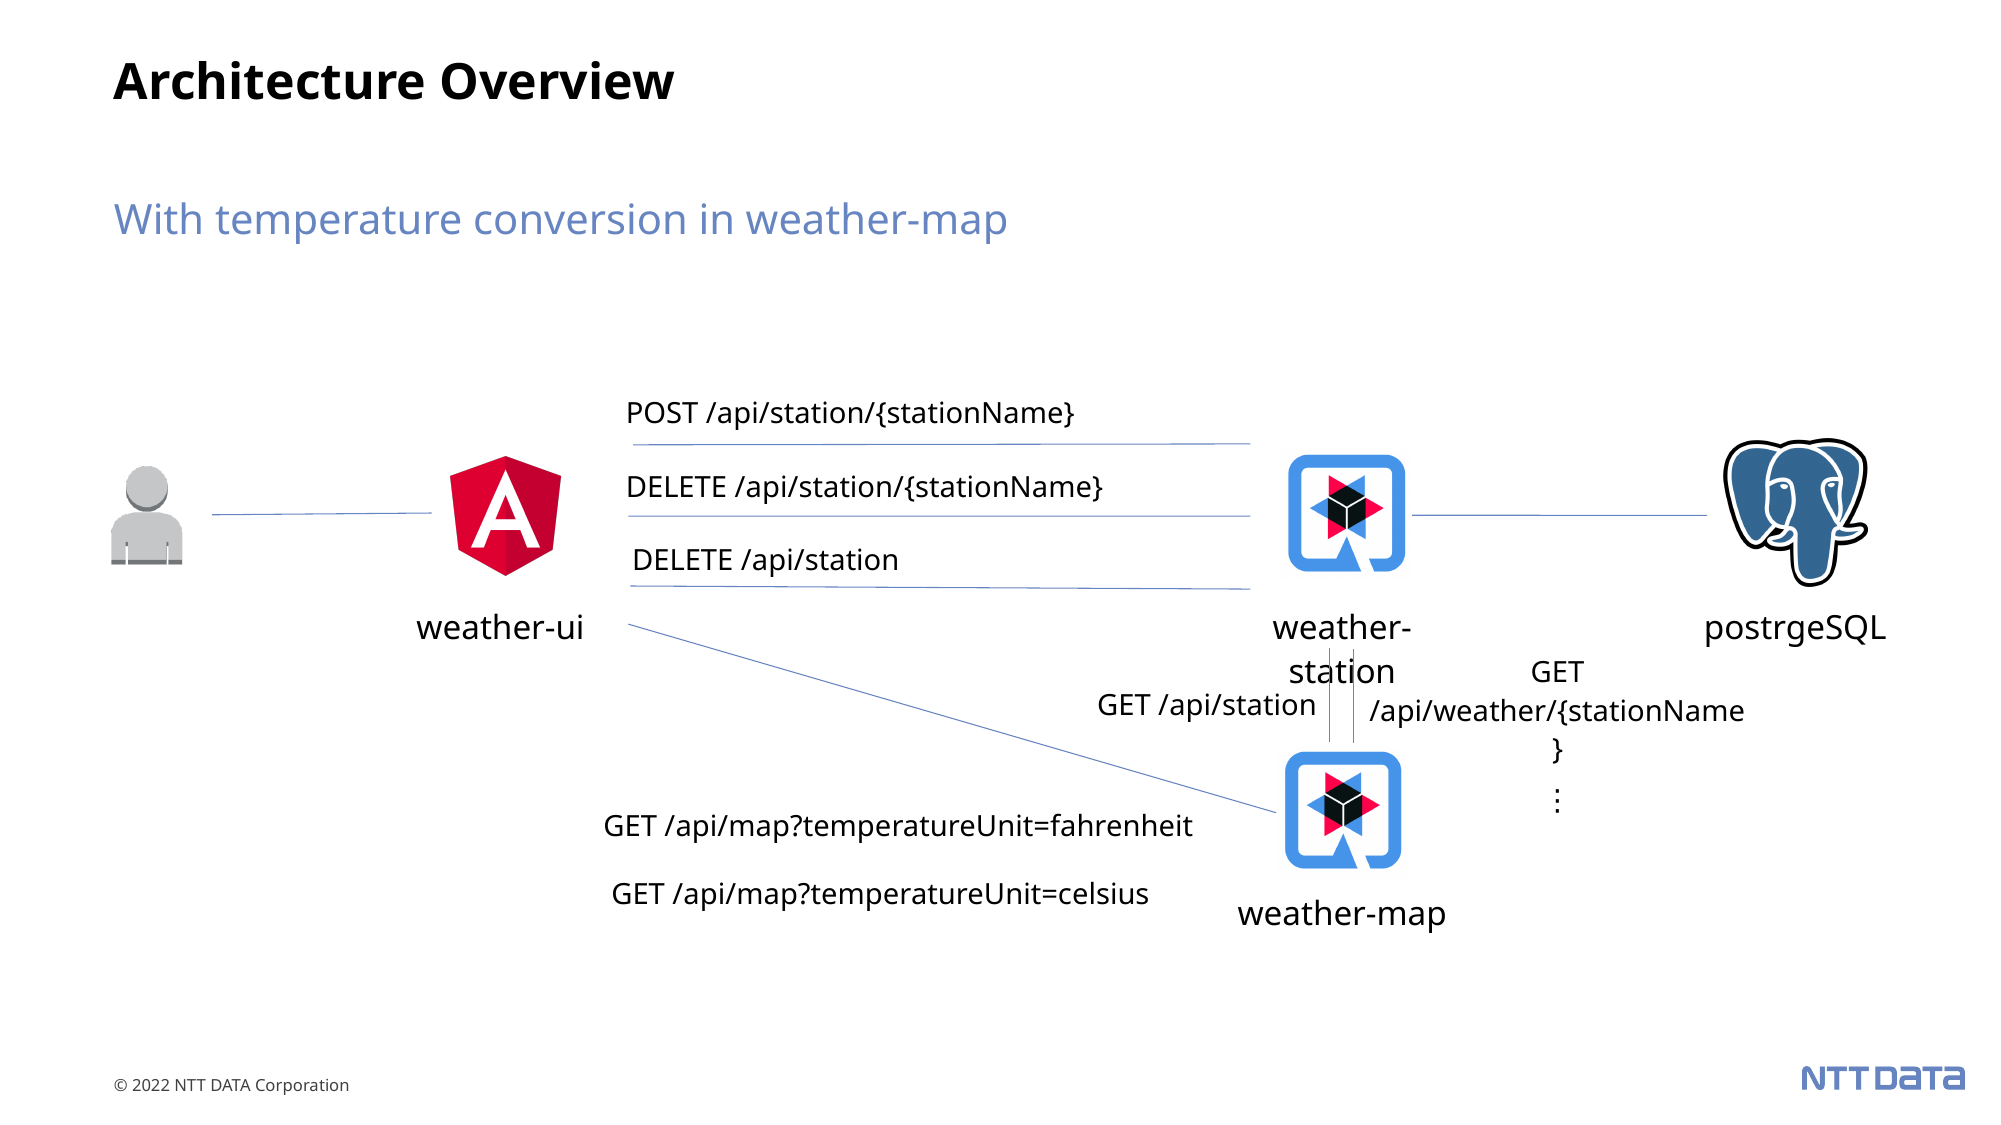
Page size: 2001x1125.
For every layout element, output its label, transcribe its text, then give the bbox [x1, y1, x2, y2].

text_box GET /api/map?temperatureUnit=celsius [586, 864, 1175, 918]
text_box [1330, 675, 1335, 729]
picture [81, 449, 212, 581]
text_box DELETE /api/station/{stationName} [580, 457, 1166, 511]
picture [1723, 438, 1868, 587]
picture [1279, 450, 1413, 581]
text_box weather-station [1208, 594, 1477, 698]
picture [1790, 1054, 1977, 1102]
picture [431, 438, 580, 588]
picture [1276, 747, 1409, 878]
text_box GET /api/map?temperatureUnit=fahrenheit [579, 796, 1218, 850]
text_box DELETE /api/station [586, 530, 946, 584]
text_box POST /api/station/{stationName} [590, 383, 1111, 437]
text_box weather-ui [373, 594, 629, 654]
footer © 2022 NTT DATA Corporation [114, 1076, 847, 1092]
text_box GET /api/weather/{stationName} ⋮ [1353, 642, 1762, 824]
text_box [630, 585, 1251, 590]
text_box With temperature conversion in weather-map [113, 187, 1300, 240]
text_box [628, 623, 1277, 813]
text_box weather-map [1208, 880, 1477, 940]
title Architecture Overview [114, 56, 1886, 187]
text_box GET /api/station [1277, 675, 1329, 729]
text_box postrgeSQL [1661, 594, 1930, 654]
